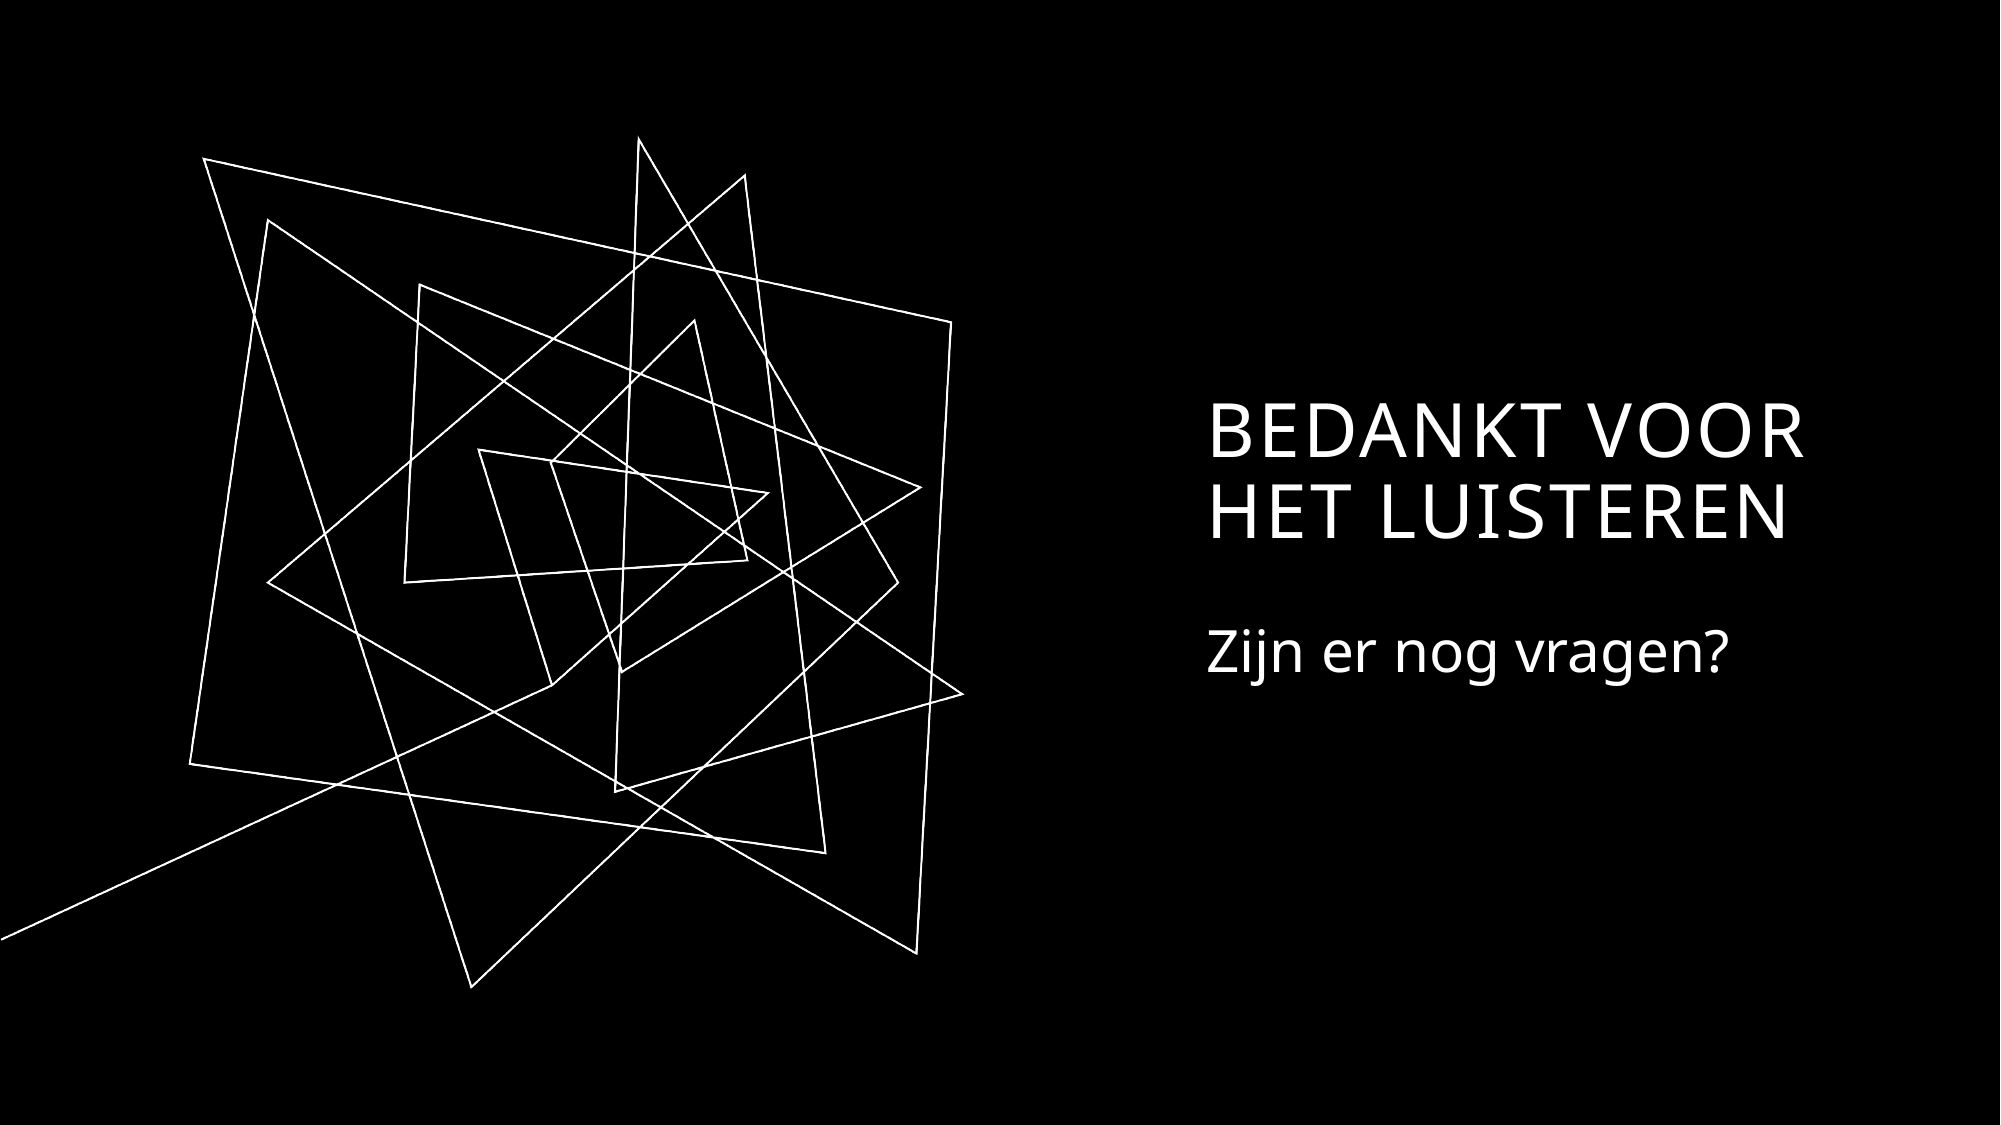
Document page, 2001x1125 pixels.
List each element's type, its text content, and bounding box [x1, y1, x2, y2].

picture [0, 135, 965, 989]
text_box Zijn er nog vragen? [1191, 615, 1878, 944]
text_box Bedankt voor het luisteren [1191, 349, 1878, 600]
